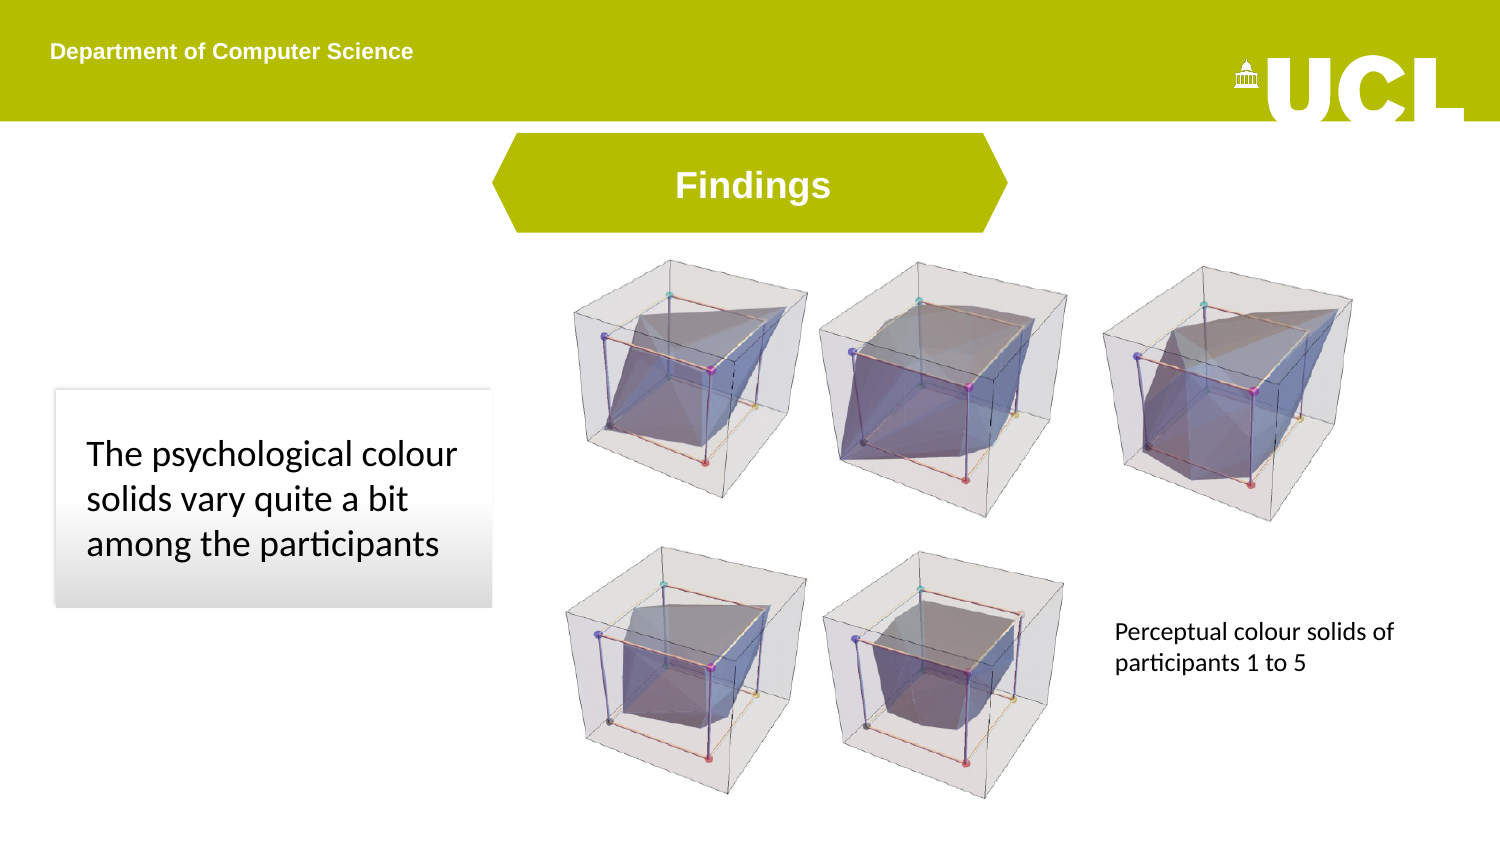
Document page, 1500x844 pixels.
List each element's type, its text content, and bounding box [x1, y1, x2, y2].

picture [554, 248, 1364, 811]
picture [1234, 58, 1259, 88]
text_box [490, 131, 1009, 234]
text_box Perceptual colour solids of participants 1 to 5 [1100, 606, 1470, 685]
text_box [55, 389, 493, 609]
text_box The psychological colour solids vary quite a bit among the participants [71, 421, 477, 572]
text_box Department of Computer Science [49, 42, 951, 91]
text_box Findings [555, 153, 952, 214]
